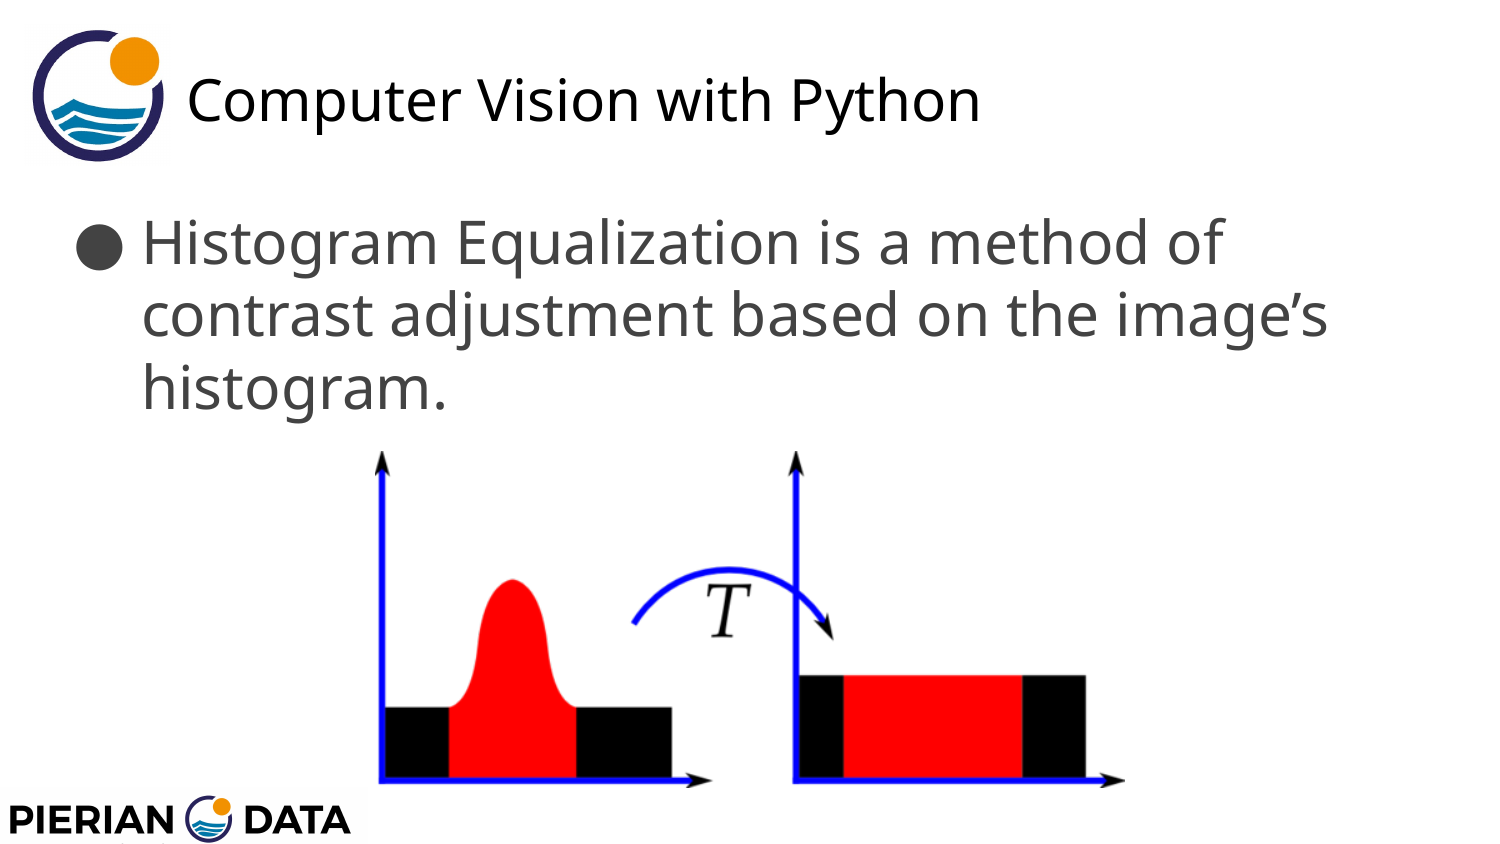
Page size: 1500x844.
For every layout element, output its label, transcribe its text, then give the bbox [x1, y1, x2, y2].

picture [375, 451, 1125, 788]
picture [0, 787, 368, 844]
list Histogram Equalization is a method of contrast adjustment based on the image’s histogram. [51, 189, 1476, 750]
title Computer Vision with Python [176, 48, 1449, 143]
picture [24, 24, 172, 167]
